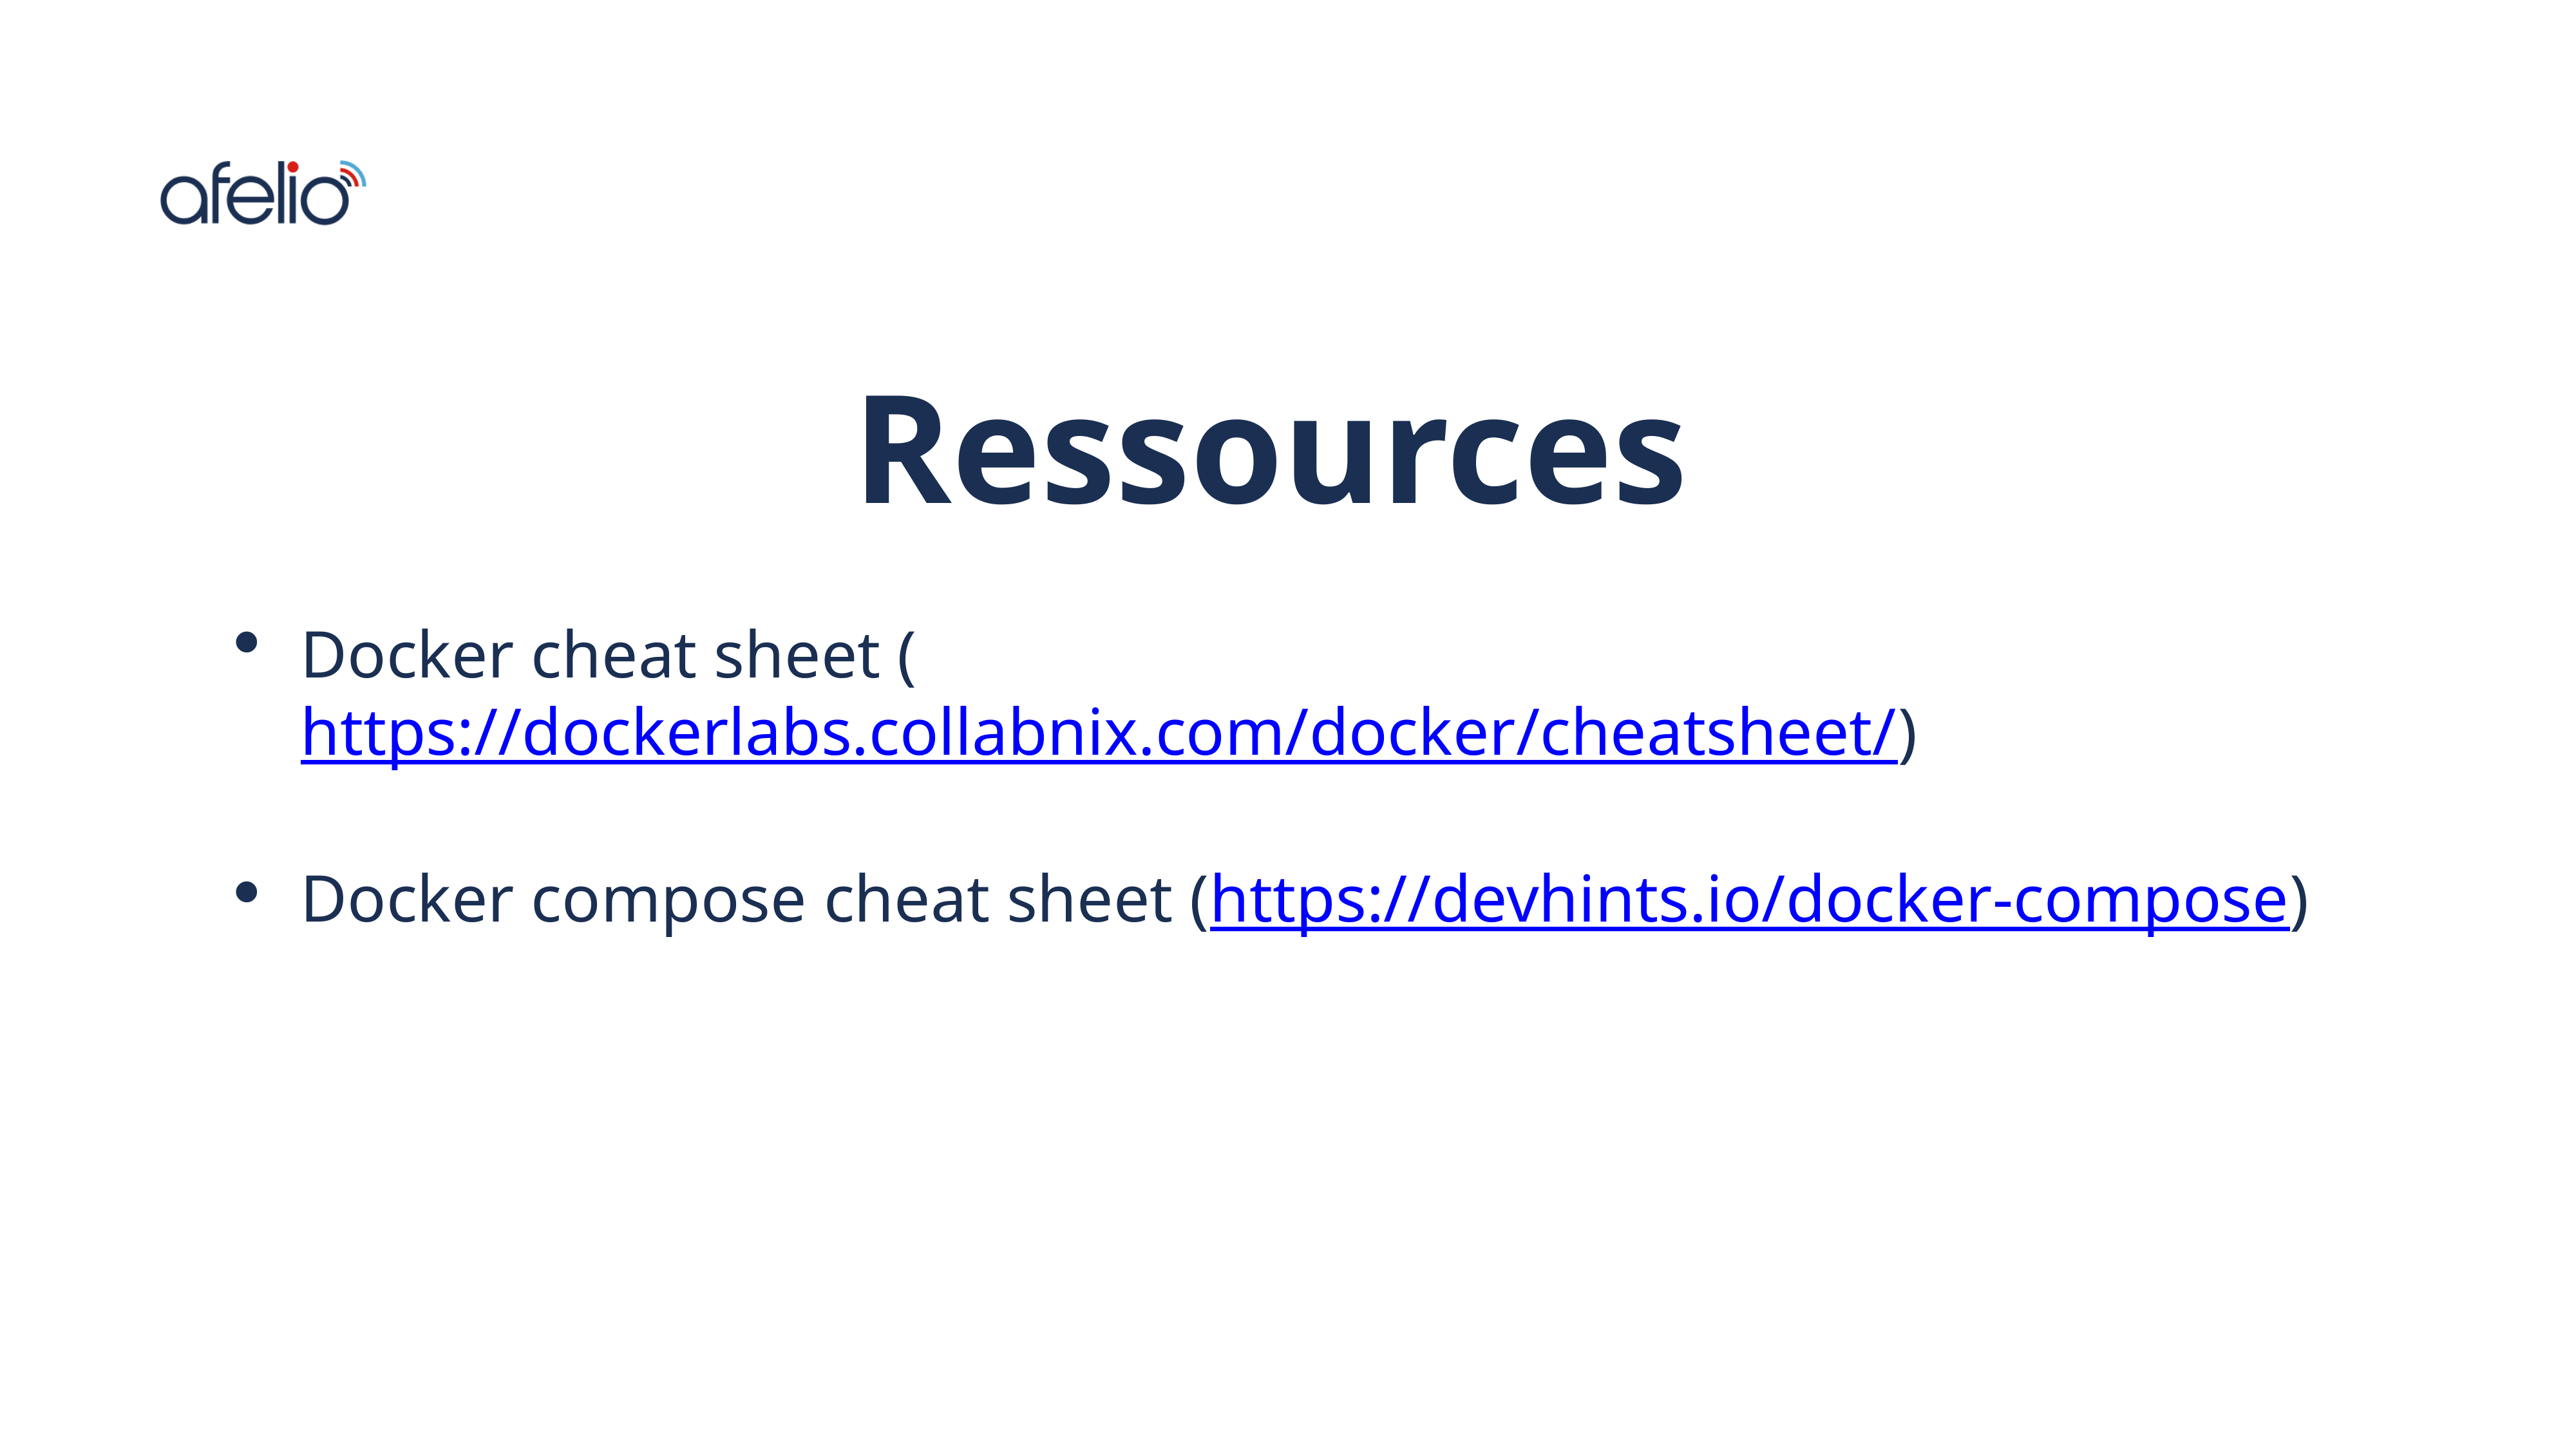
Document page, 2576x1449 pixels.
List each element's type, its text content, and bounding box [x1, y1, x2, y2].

title Ressources [160, 322, 2381, 565]
picture [160, 160, 366, 225]
list Docker cheat sheet (https://dockerlabs.collabnix.com/docker/cheatsheet/) Docker compose cheat sheet (https://devhints.io/docker-compose) [160, 607, 2381, 1320]
